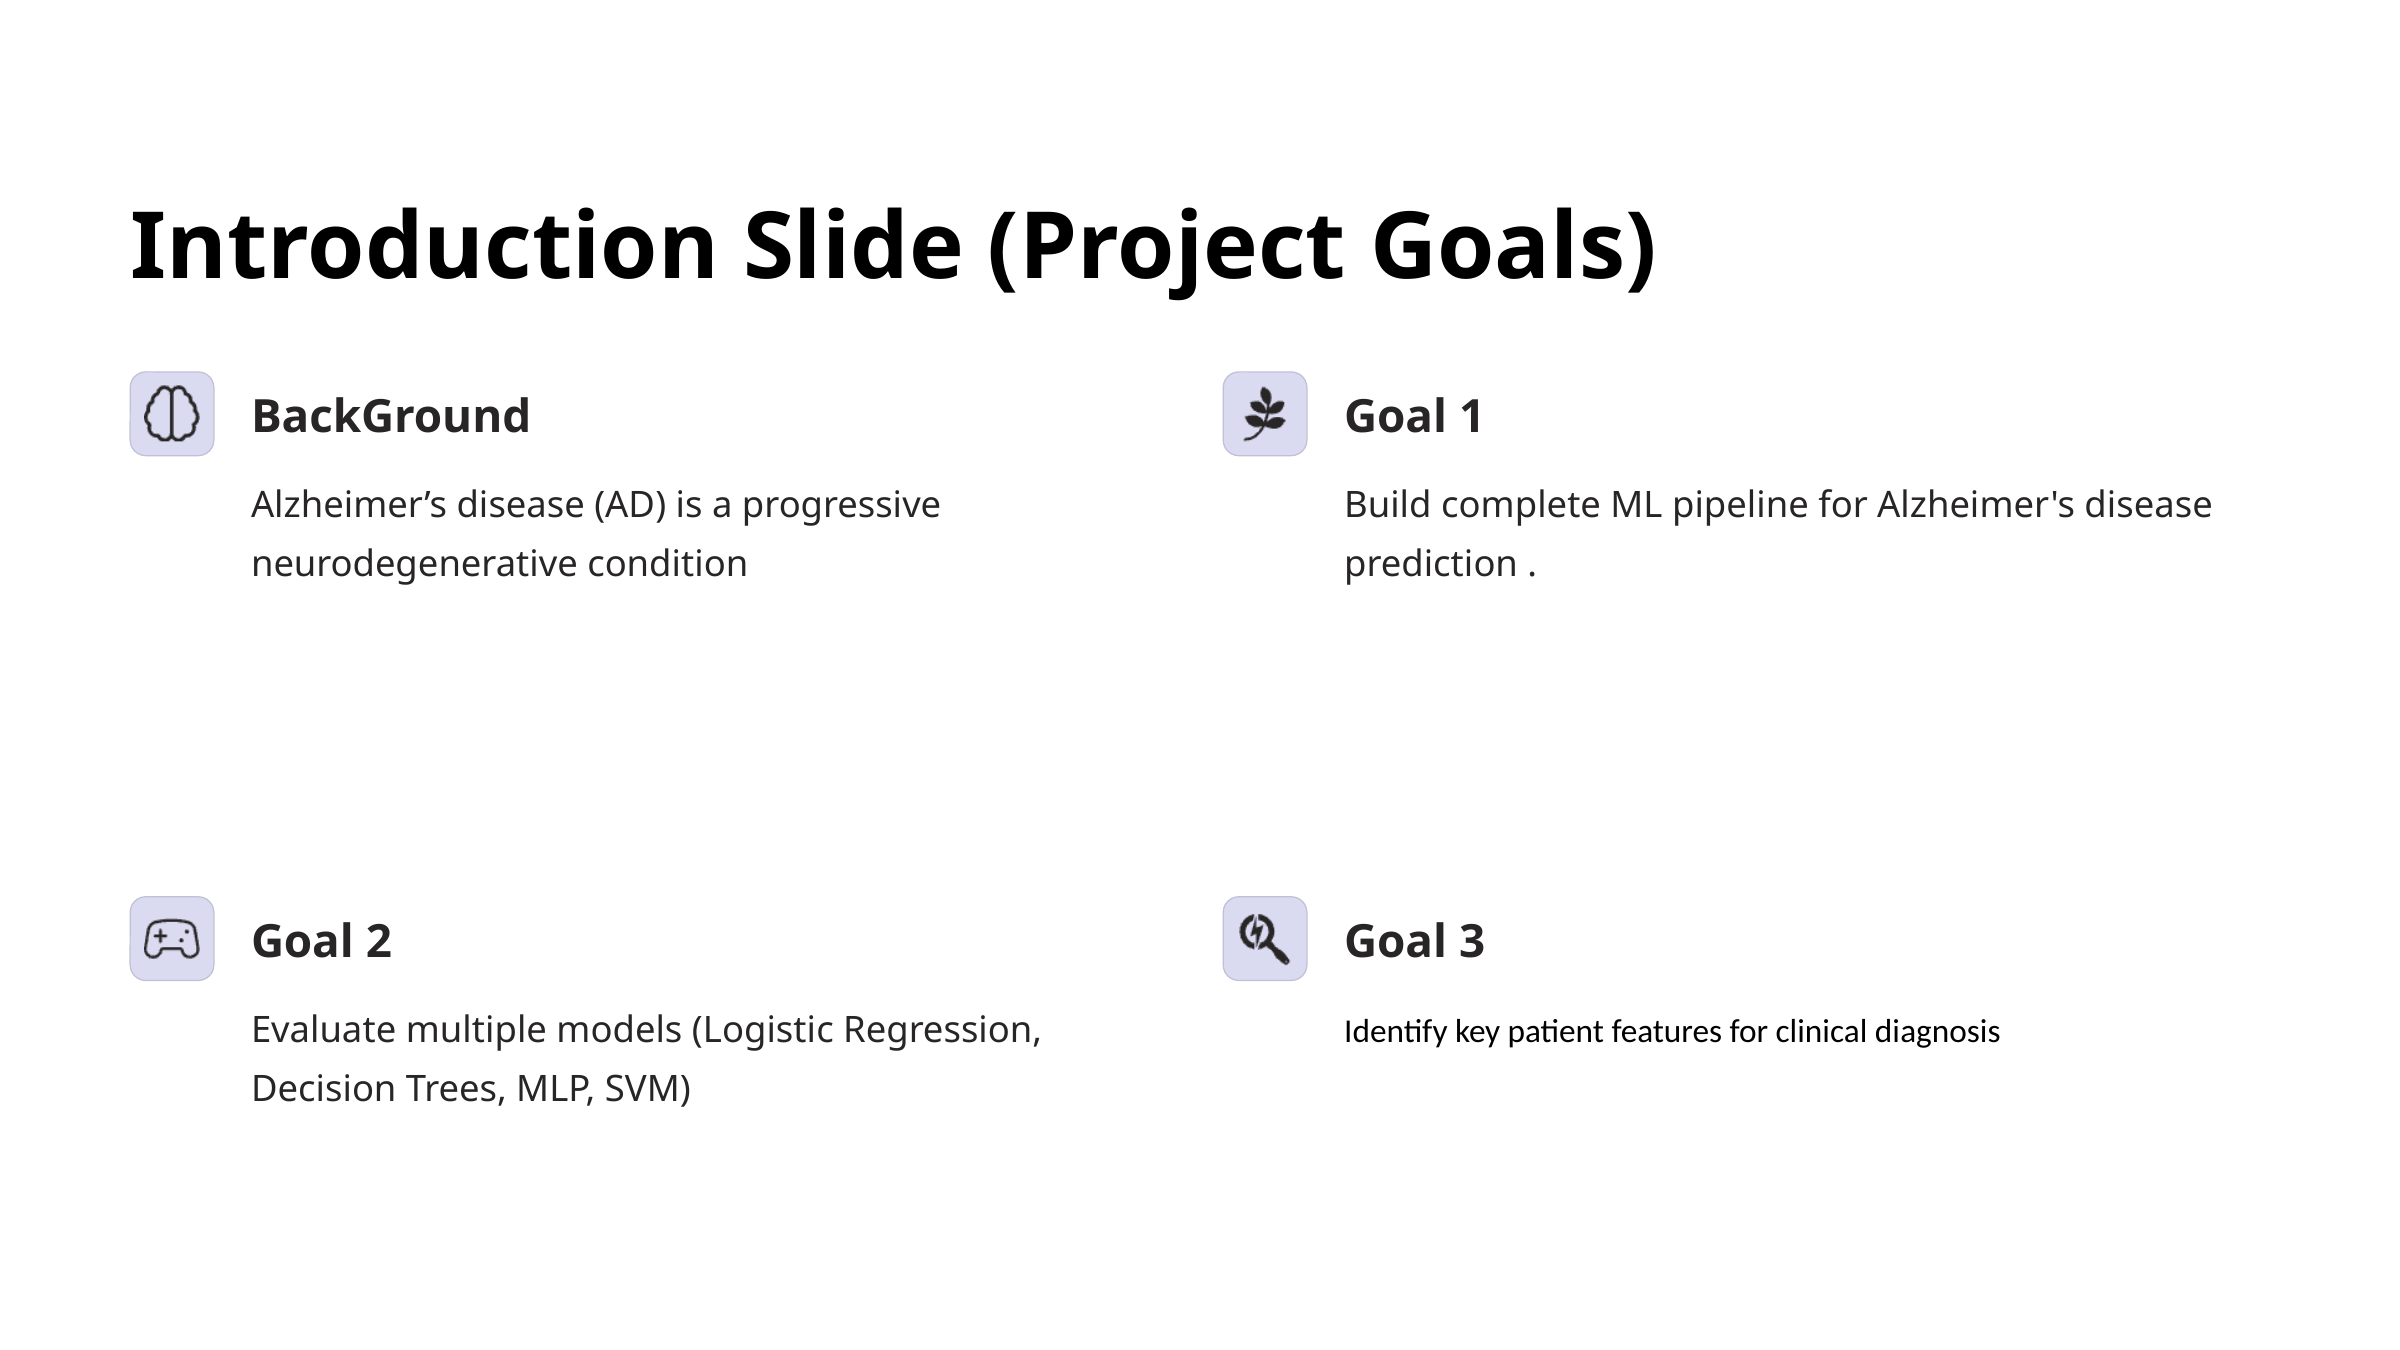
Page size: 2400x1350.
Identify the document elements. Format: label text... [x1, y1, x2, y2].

picture [144, 903, 200, 974]
text_box Goal 3 [1344, 909, 1810, 968]
picture [1237, 903, 1293, 974]
text_box Goal 2 [251, 909, 717, 968]
picture [144, 378, 200, 449]
text_box [1223, 371, 1307, 456]
text_box Introduction Slide (Project Goals) [130, 181, 1631, 298]
text_box [130, 371, 214, 456]
text_box [130, 896, 214, 981]
picture [1237, 378, 1293, 449]
text_box Goal 1 [1344, 384, 1810, 443]
text_box BackGround [251, 384, 717, 443]
text_box Build complete ML pipeline for Alzheimer's disease prediction . [1344, 465, 2270, 823]
text_box Identify key patient features for clinical diagnosis [1344, 990, 2270, 1169]
text_box Alzheimer’s disease (AD) is a progressive neurodegenerative condition [251, 465, 1177, 644]
text_box [1223, 896, 1307, 981]
text_box Evaluate multiple models (Logistic Regression, Decision Trees, MLP, SVM) [251, 990, 1177, 1109]
